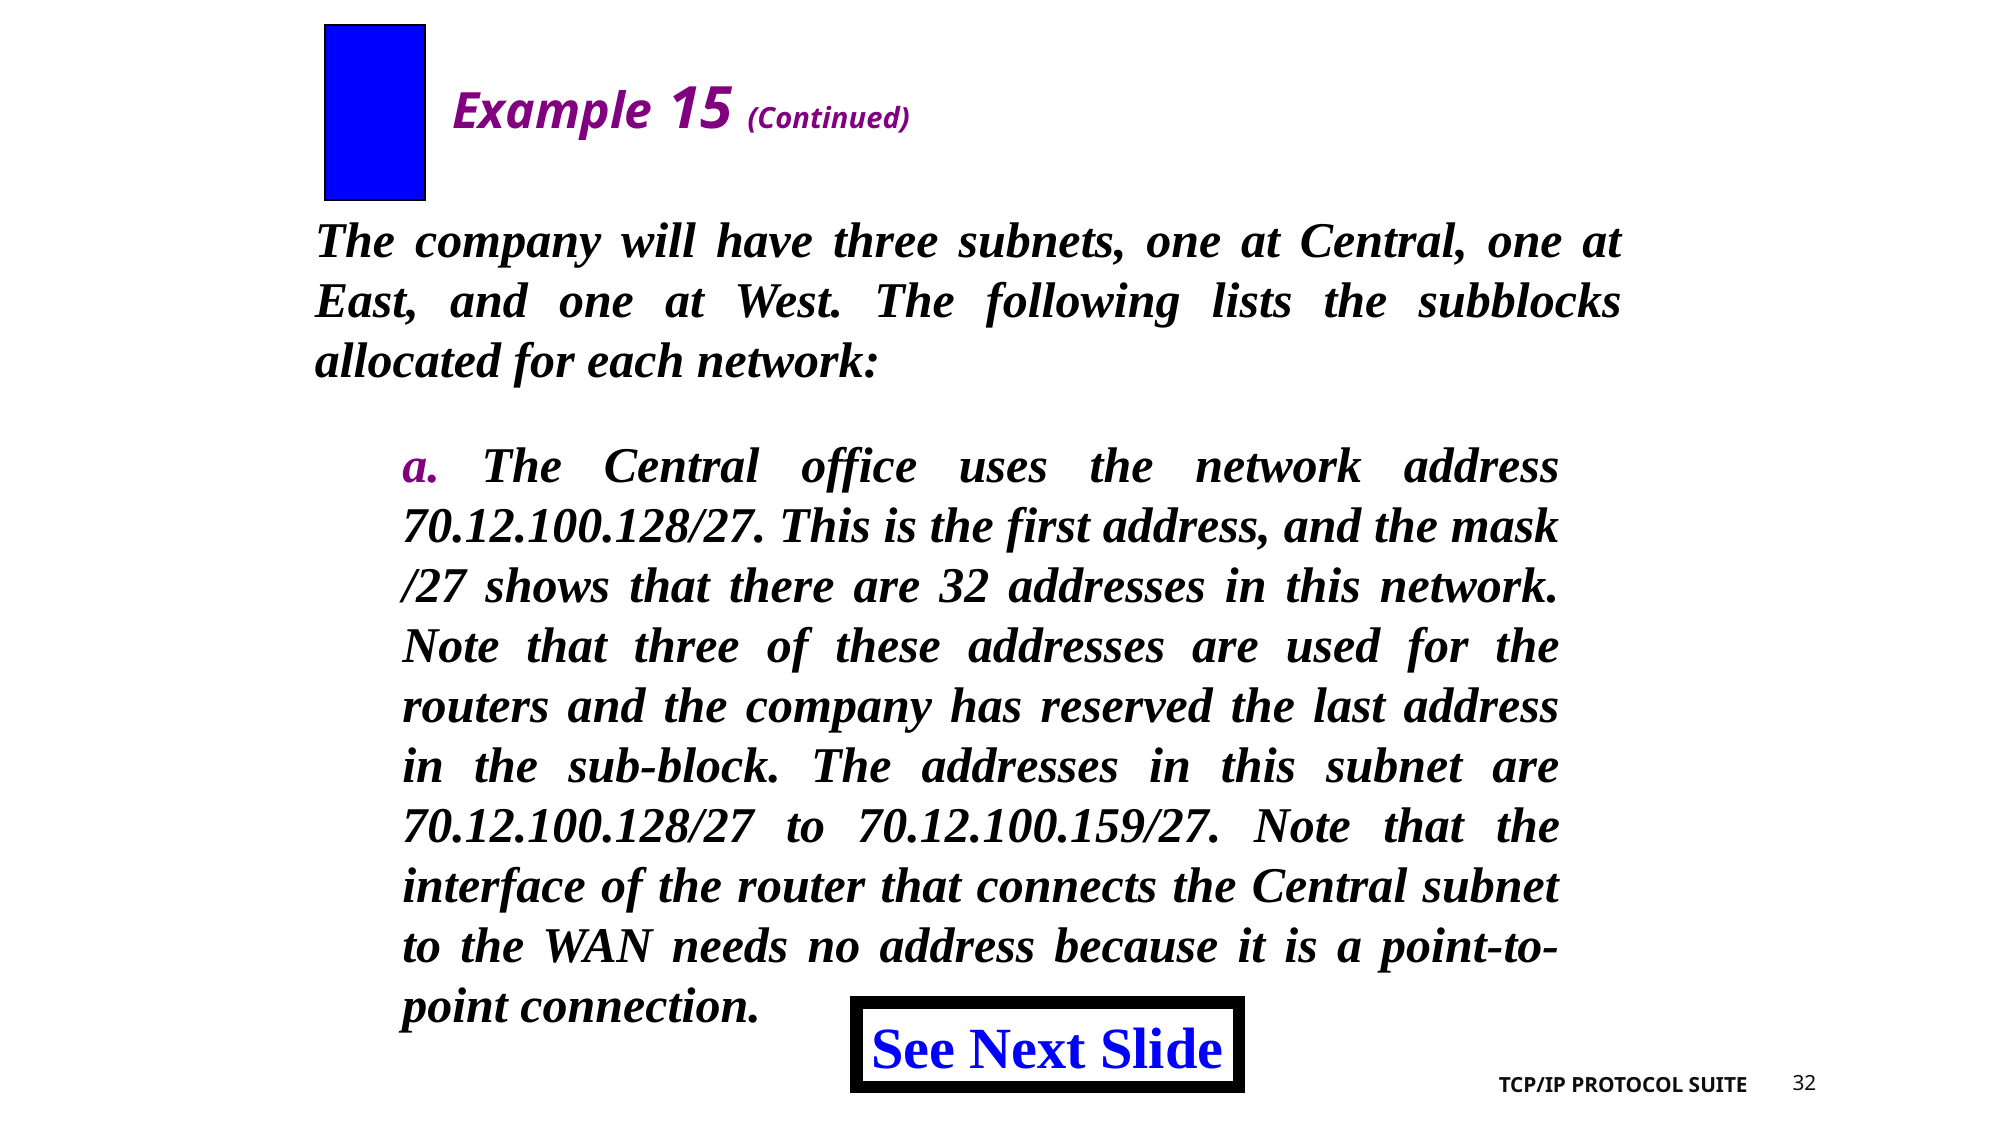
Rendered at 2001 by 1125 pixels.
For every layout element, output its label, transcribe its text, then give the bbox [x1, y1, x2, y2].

text_box See Next Slide [856, 1040, 1239, 1088]
text_box The company will have three subnets, one at Central, one at East, and one at West. The following lists the subblocks allocated for each network: [299, 199, 1638, 395]
text_box Example 15 (Continued) [437, 62, 1575, 148]
footer TCP/IP Protocol Suite [794, 1061, 1763, 1107]
text_box a. The Central office uses the network address 70.12.100.128/27. This is the first address, and the mask /27 shows that there are 32 addresses in this network. Note that three of these addresses are used for the routers and the company has reserved the last address in the sub-block. The addresses in this subnet are 70.12.100.128/27 to 70.12.100.159/27. Note that the interface of the router that connects the Central subnet to the WAN needs no address because it is a point-to-point connection. [387, 424, 1575, 1040]
text_box [324, 24, 425, 200]
slide_number 32 [1777, 1061, 1938, 1107]
